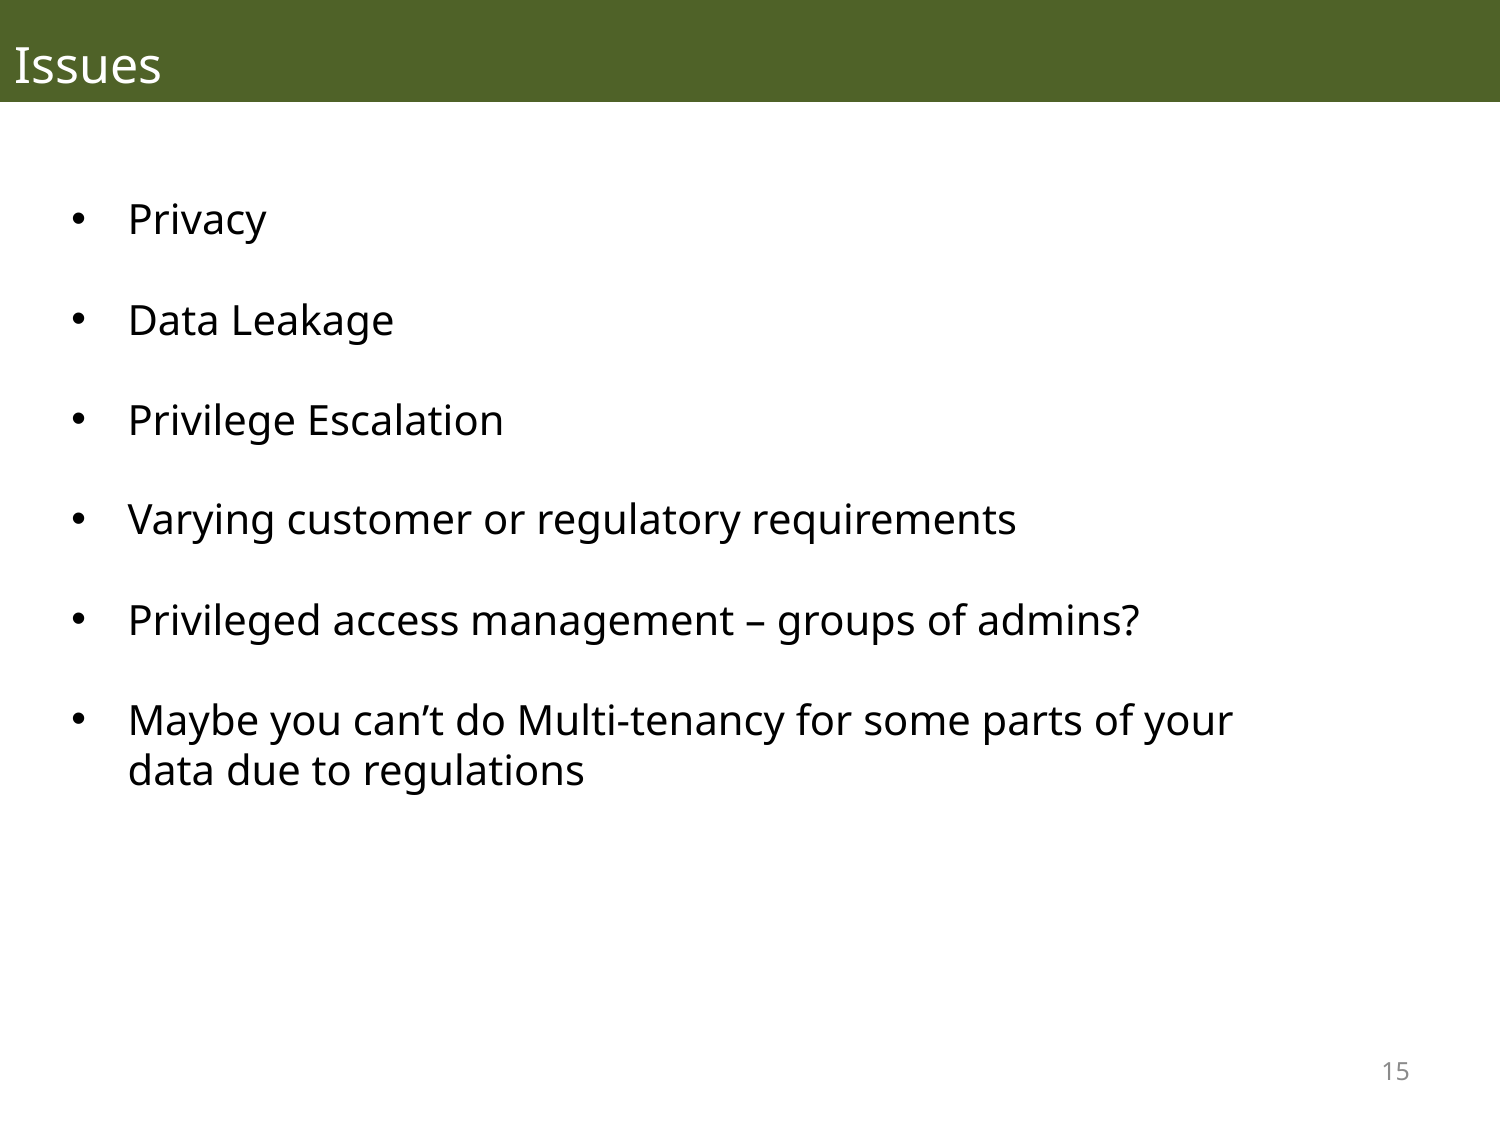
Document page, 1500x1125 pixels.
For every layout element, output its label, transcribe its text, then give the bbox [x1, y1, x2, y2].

slide_number 15 [1074, 1042, 1425, 1103]
text_box Privacy Data Leakage Privilege Escalation Varying customer or regulatory requirements Privileged access management – groups of admins? Maybe you can’t do Multi-tenancy for some parts of your data due to regulations [56, 185, 1346, 896]
text_box Issues [0, 0, 1500, 102]
